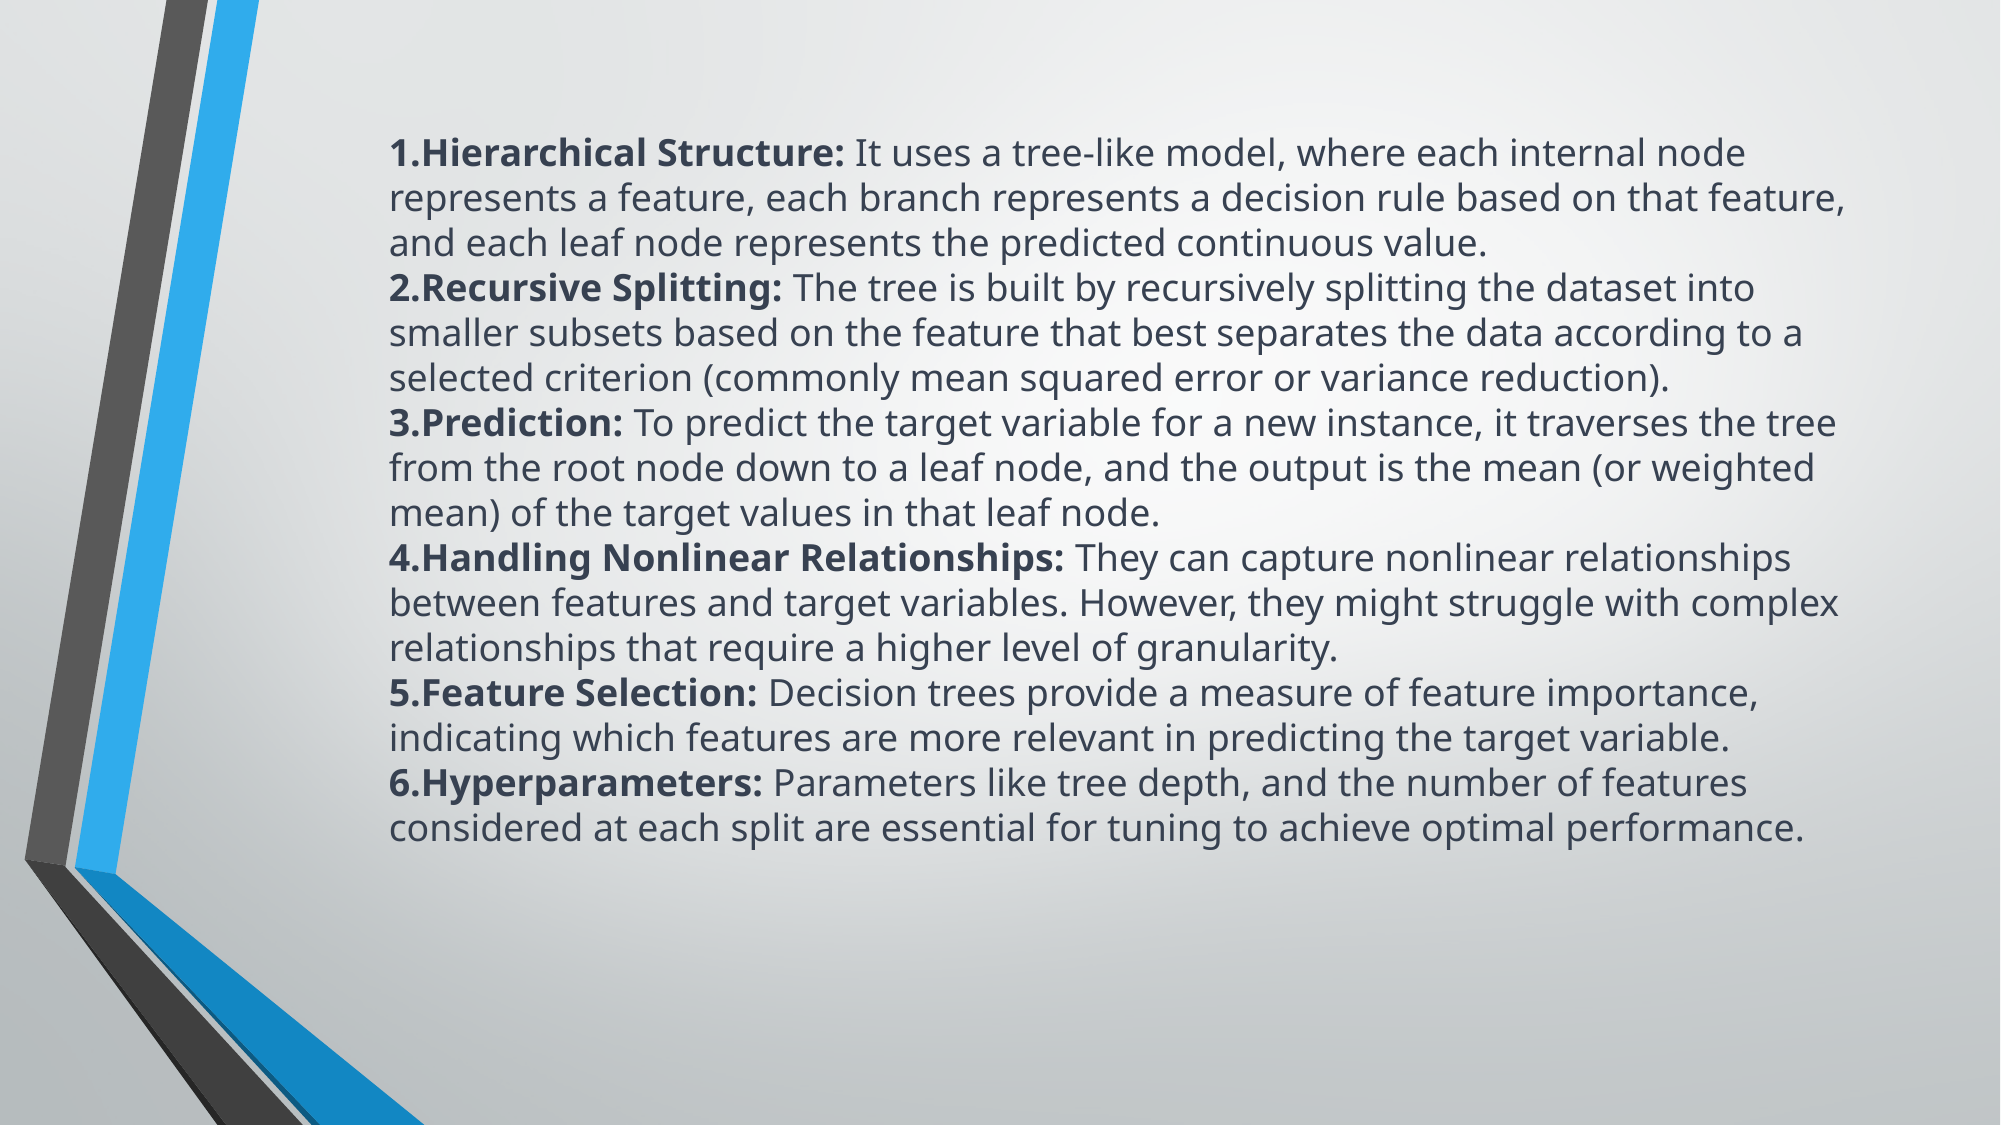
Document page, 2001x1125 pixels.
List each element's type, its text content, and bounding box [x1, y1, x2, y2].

text_box Hierarchical Structure: It uses a tree-like model, where each internal node represents a feature, each branch represents a decision rule based on that feature, and each leaf node represents the predicted continuous value. Recursive Splitting: The tree is built by recursively splitting the dataset into smaller subsets based on the feature that best separates the data according to a selected criterion (commonly mean squared error or variance reduction). Prediction: To predict the target variable for a new instance, it traverses the tree from the root node down to a leaf node, and the output is the mean (or weighted mean) of the target values in that leaf node. Handling Nonlinear Relationships: They can capture nonlinear relationships between features and target variables. However, they might struggle with complex relationships that require a higher level of granularity. Feature Selection: Decision trees provide a measure of feature importance, indicating which features are more relevant in predicting the target variable. Hyperparameters: Parameters like tree depth, and the number of features considered at each split are essential for tuning to achieve optimal performance. [373, 121, 1905, 947]
